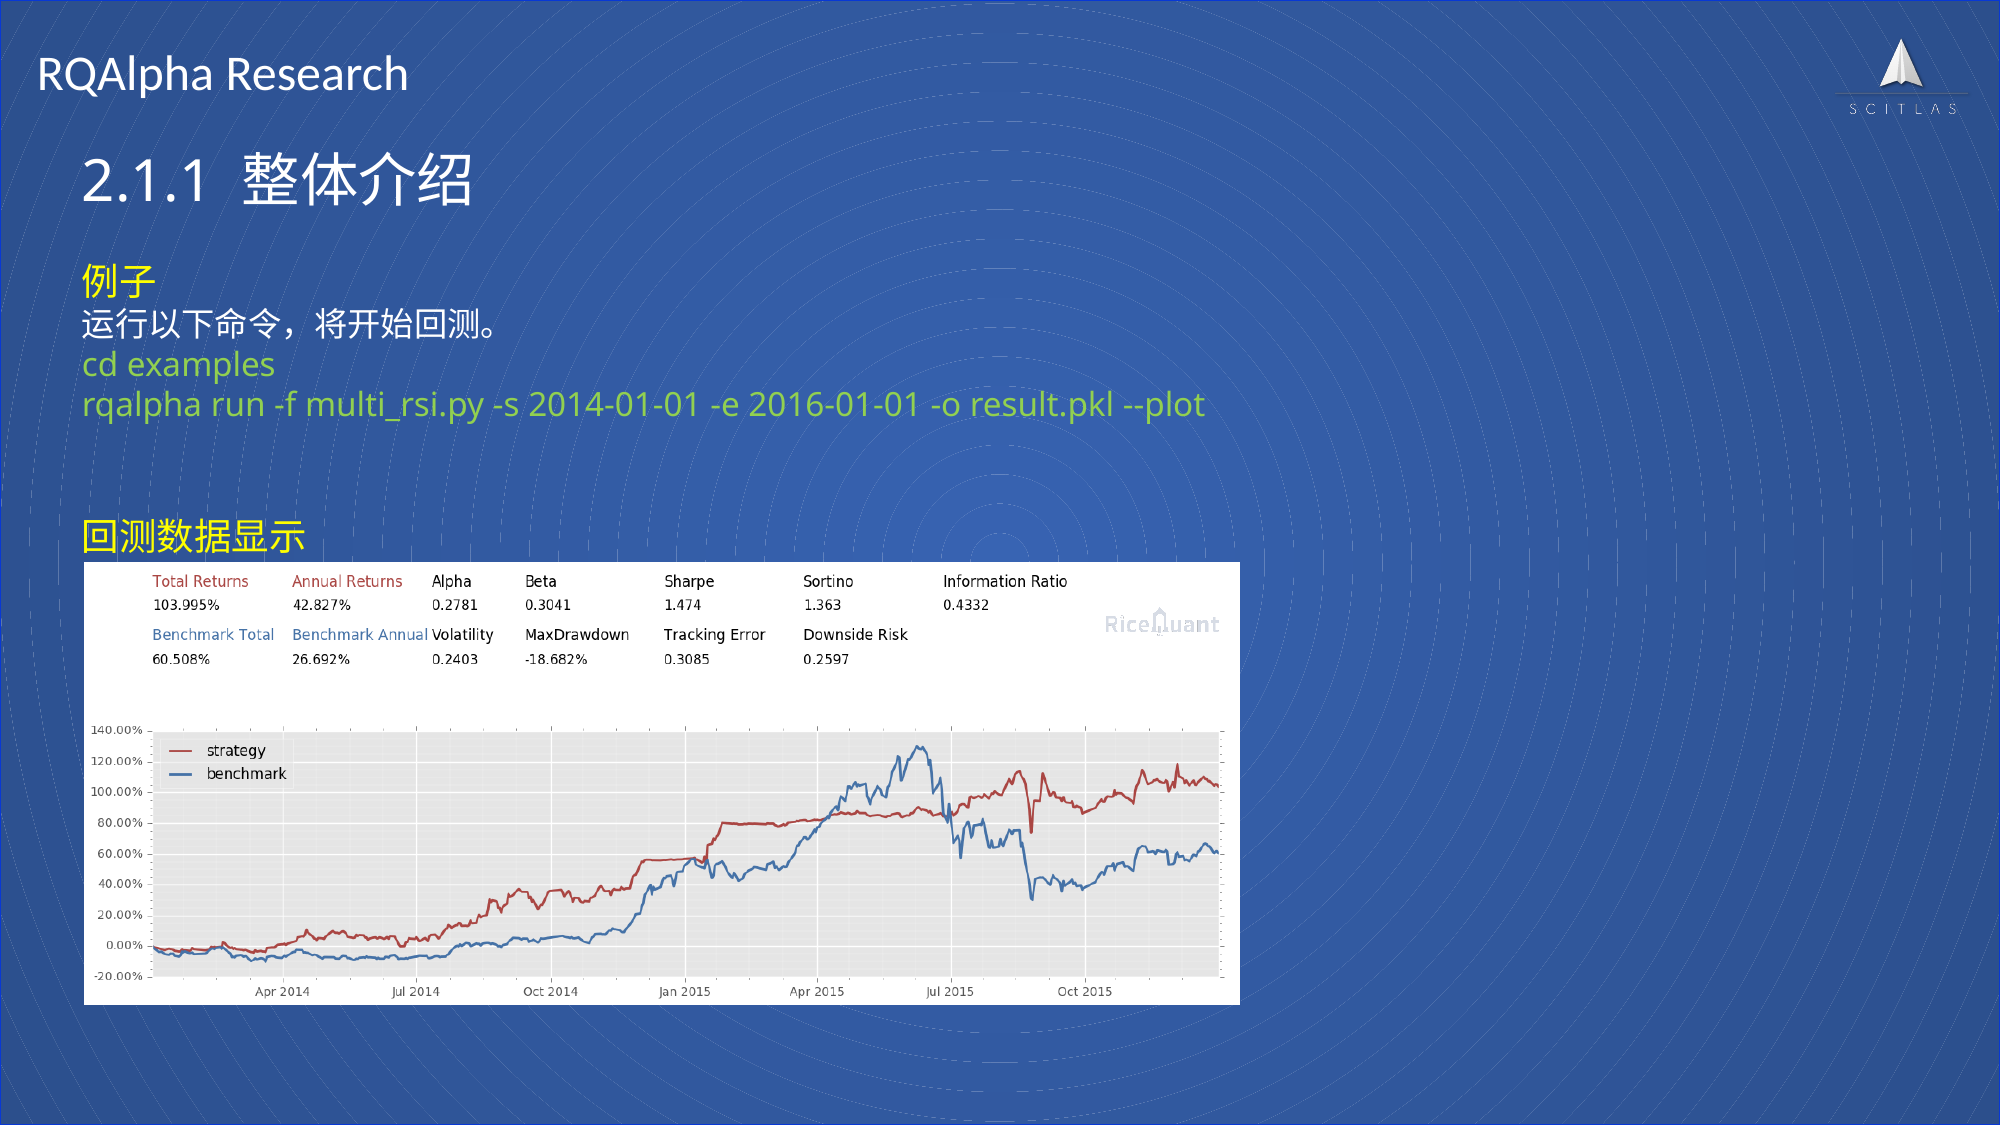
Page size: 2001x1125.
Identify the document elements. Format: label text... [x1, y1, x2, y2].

picture [84, 562, 1240, 1005]
picture [1802, 0, 2000, 142]
text_box RQAlpha Research [22, 32, 778, 108]
text_box 2.1.1 整体介绍 例子 运行以下命令，将开始回测。 cd examples rqalpha run -f multi_rsi.py -s 2014-01-01 -e 2016-01-01 -o result.pkl --plot 回测数据显示 [67, 135, 1833, 1061]
text_box [0, 0, 2000, 1125]
